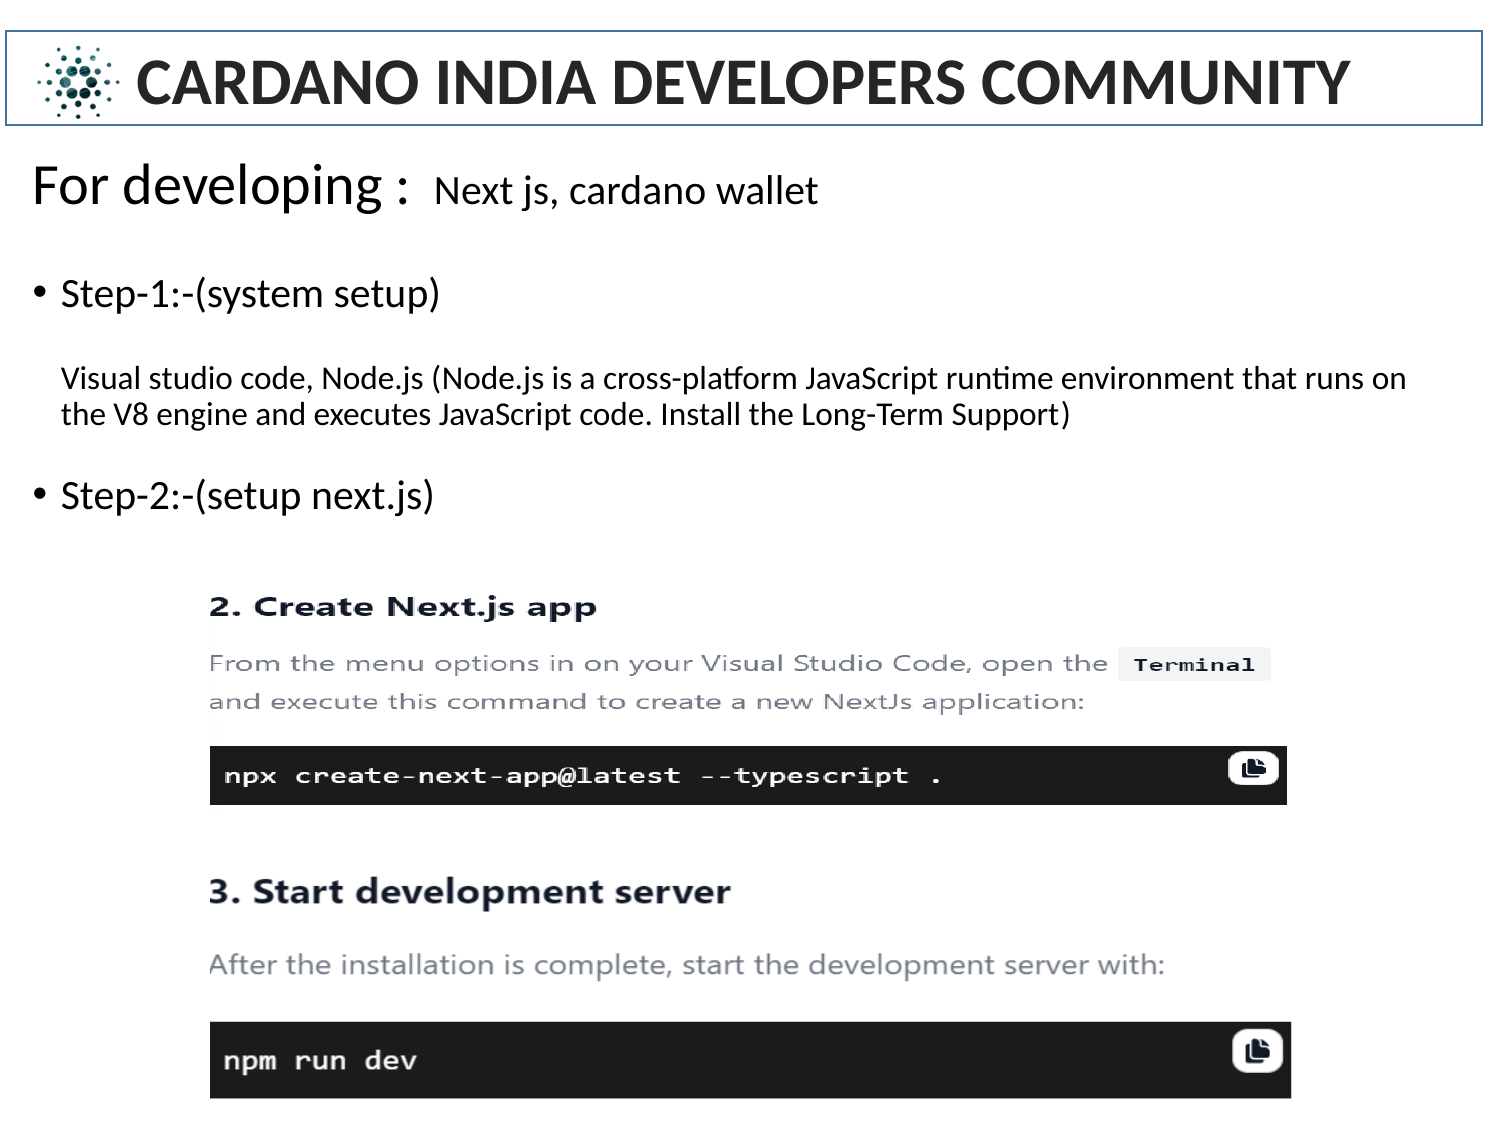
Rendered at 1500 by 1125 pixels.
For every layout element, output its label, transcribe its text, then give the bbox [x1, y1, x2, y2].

picture [35, 40, 124, 123]
picture [210, 864, 1294, 1102]
list For developing : Next js, cardano wallet Step-1:-(system setup) Visual studio code, Node.js (Node.js is a cross-platform JavaScript runtime environment that runs on the V8 engine and executes JavaScript code. Install the Long-Term Support) Step-2:-(setup next.js) [17, 126, 1448, 1125]
text_box CARDANO INDIA DEVELOPERS COMMUNITY [5, 30, 1483, 126]
picture [210, 594, 1294, 811]
